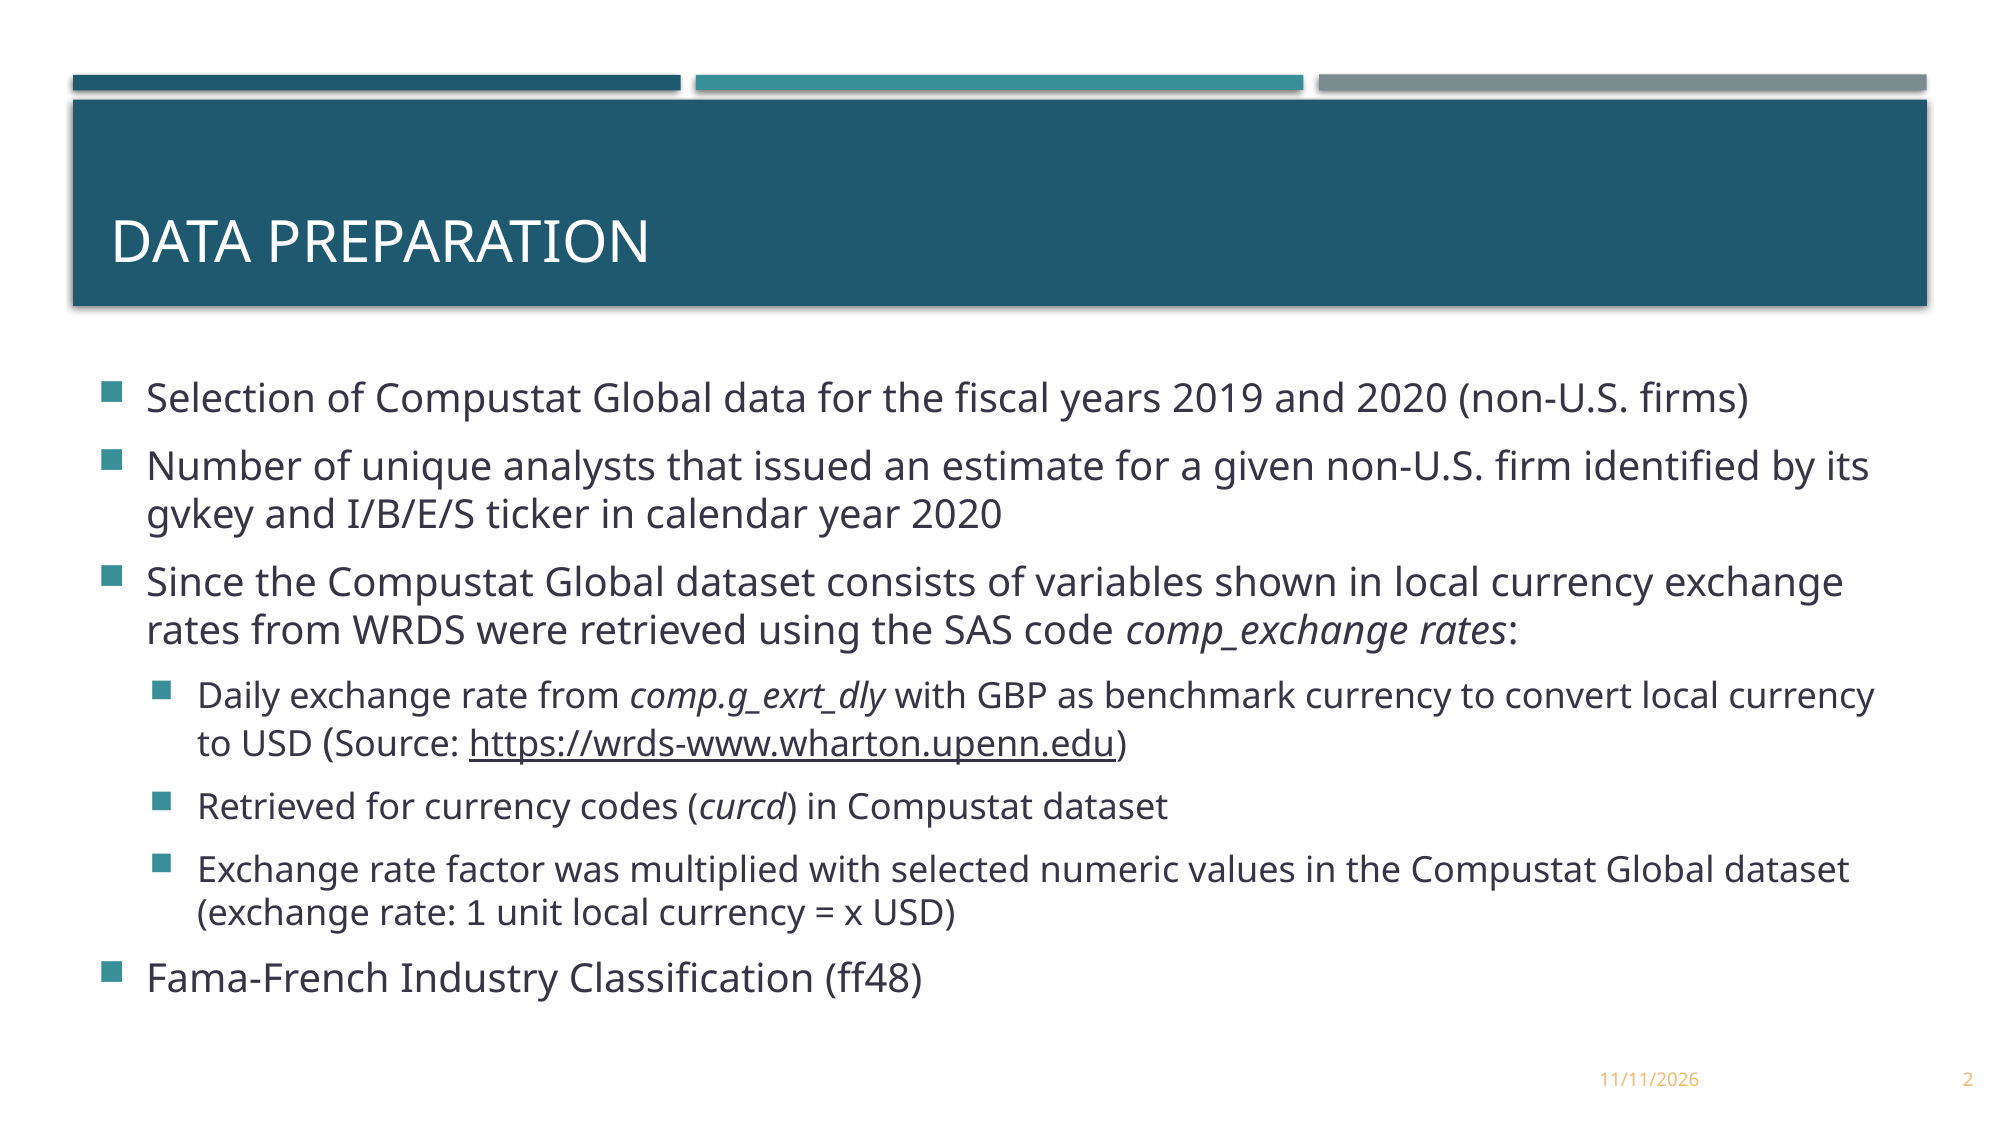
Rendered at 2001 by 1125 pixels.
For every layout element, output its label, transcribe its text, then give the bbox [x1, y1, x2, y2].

title Data preparation [95, 119, 1905, 282]
list Selection of Compustat Global data for the fiscal years 2019 and 2020 (non-U.S. firms) Number of unique analysts that issued an estimate for a given non-U.S. firm identified by its gvkey and I/B/E/S ticker in calendar year 2020 Since the Compustat Global dataset consists of variables shown in local currency exchange rates from WRDS were retrieved using the SAS code comp_exchange rates: Daily exchange rate from comp.g_exrt_dly with GBP as benchmark currency to convert local currency to USD (Source: https://wrds-www.wharton.upenn.edu) Retrieved for currency codes (curcd) in Compustat dataset Exchange rate factor was multiplied with selected numeric values in the Compustat Global dataset (exchange rate: 1 unit local currency = x USD) Fama-French Industry Classification (ff48) [82, 365, 1918, 1020]
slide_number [1247, 1050, 1715, 1110]
slide_number 2 [1732, 1050, 1989, 1110]
